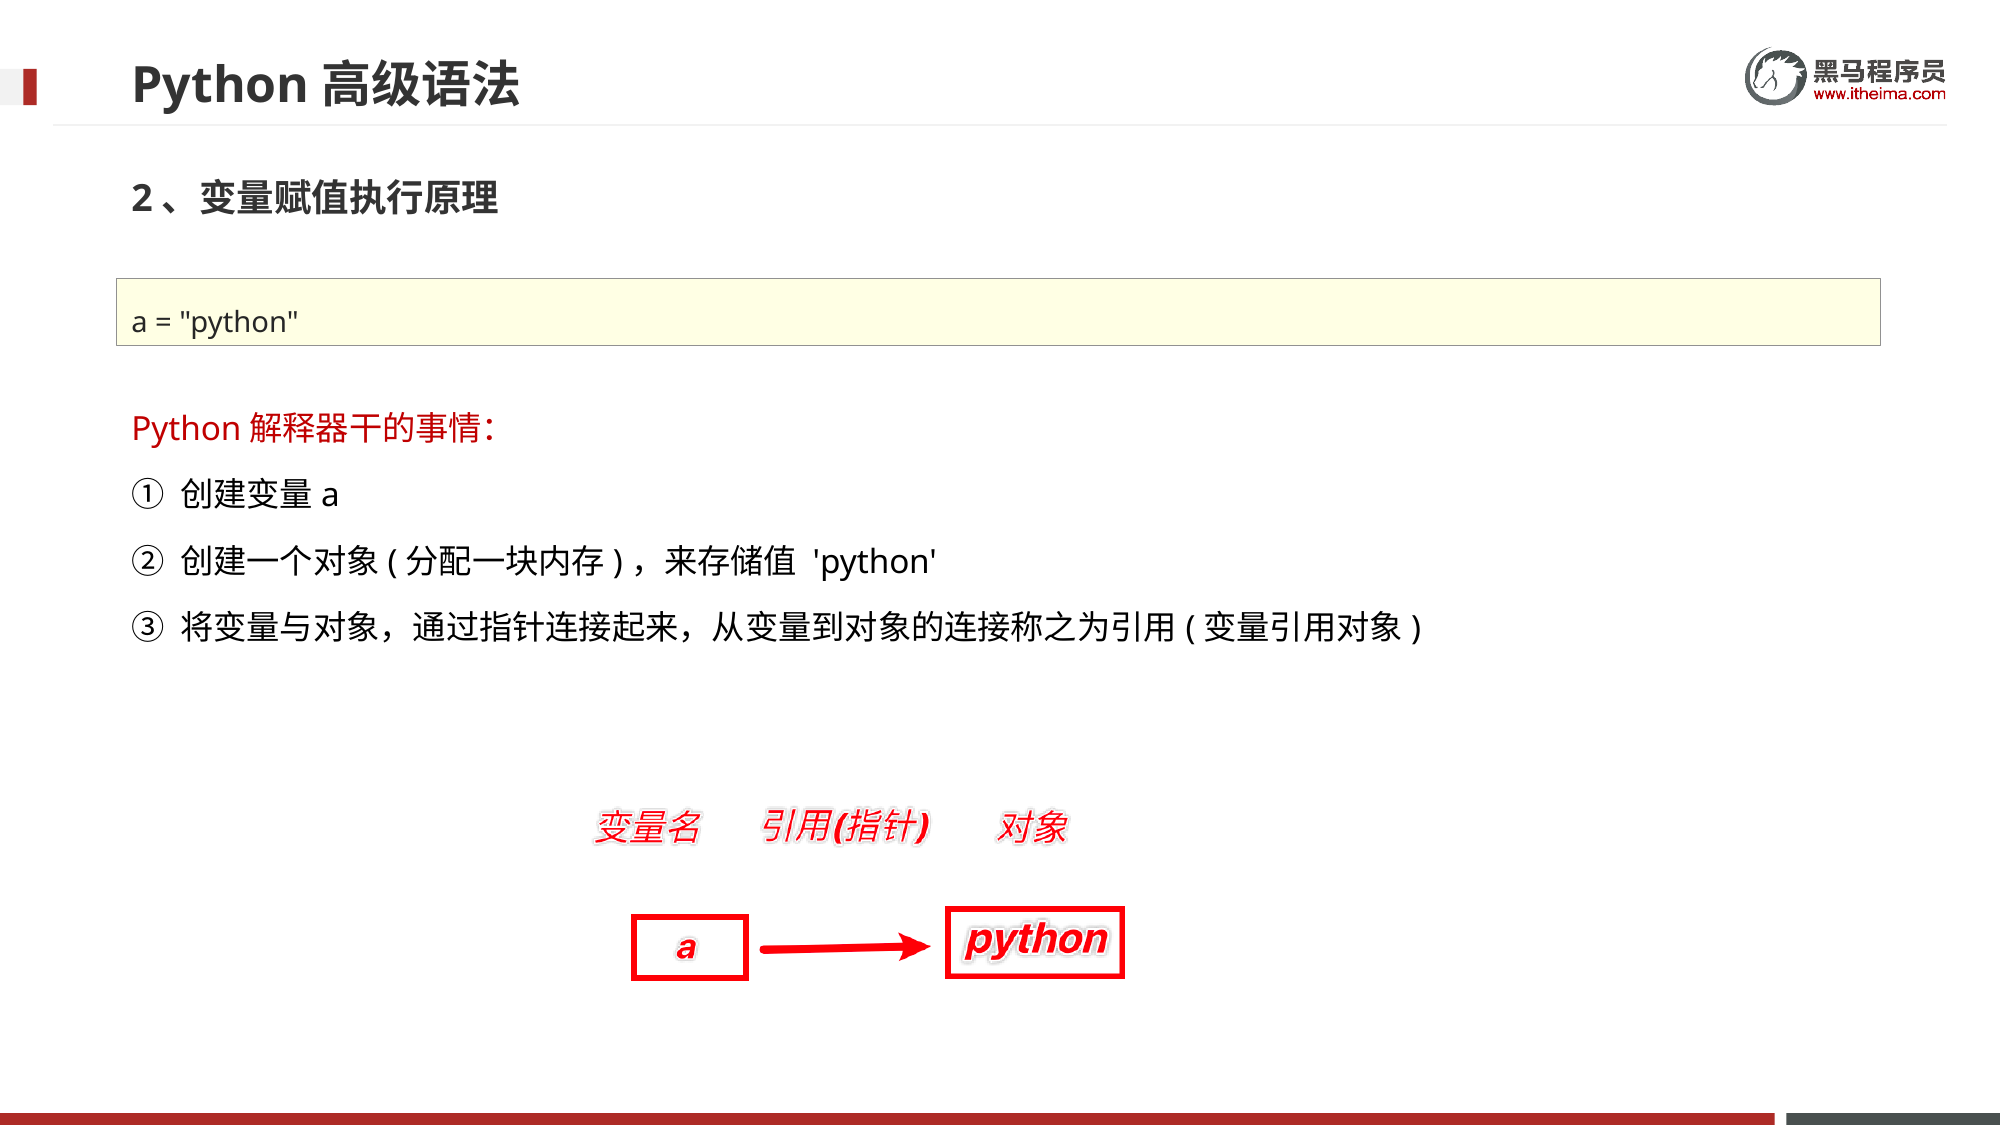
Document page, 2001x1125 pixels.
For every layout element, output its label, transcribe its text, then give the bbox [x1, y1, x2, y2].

picture [1744, 46, 1946, 106]
picture [555, 735, 1167, 1031]
title Python高级语法 [116, 40, 1556, 125]
text_box a = "python" [116, 278, 1880, 346]
list 2、变量赋值执行原理 [116, 154, 1880, 239]
list Python解释器干的事情： ① 创建变量a ② 创建一个对象(分配一块内存)，来存储值 'python' ③ 将变量与对象，通过指针连接起来，从变量到对象的连接称之为引用(变量引用对象) [116, 379, 1880, 659]
